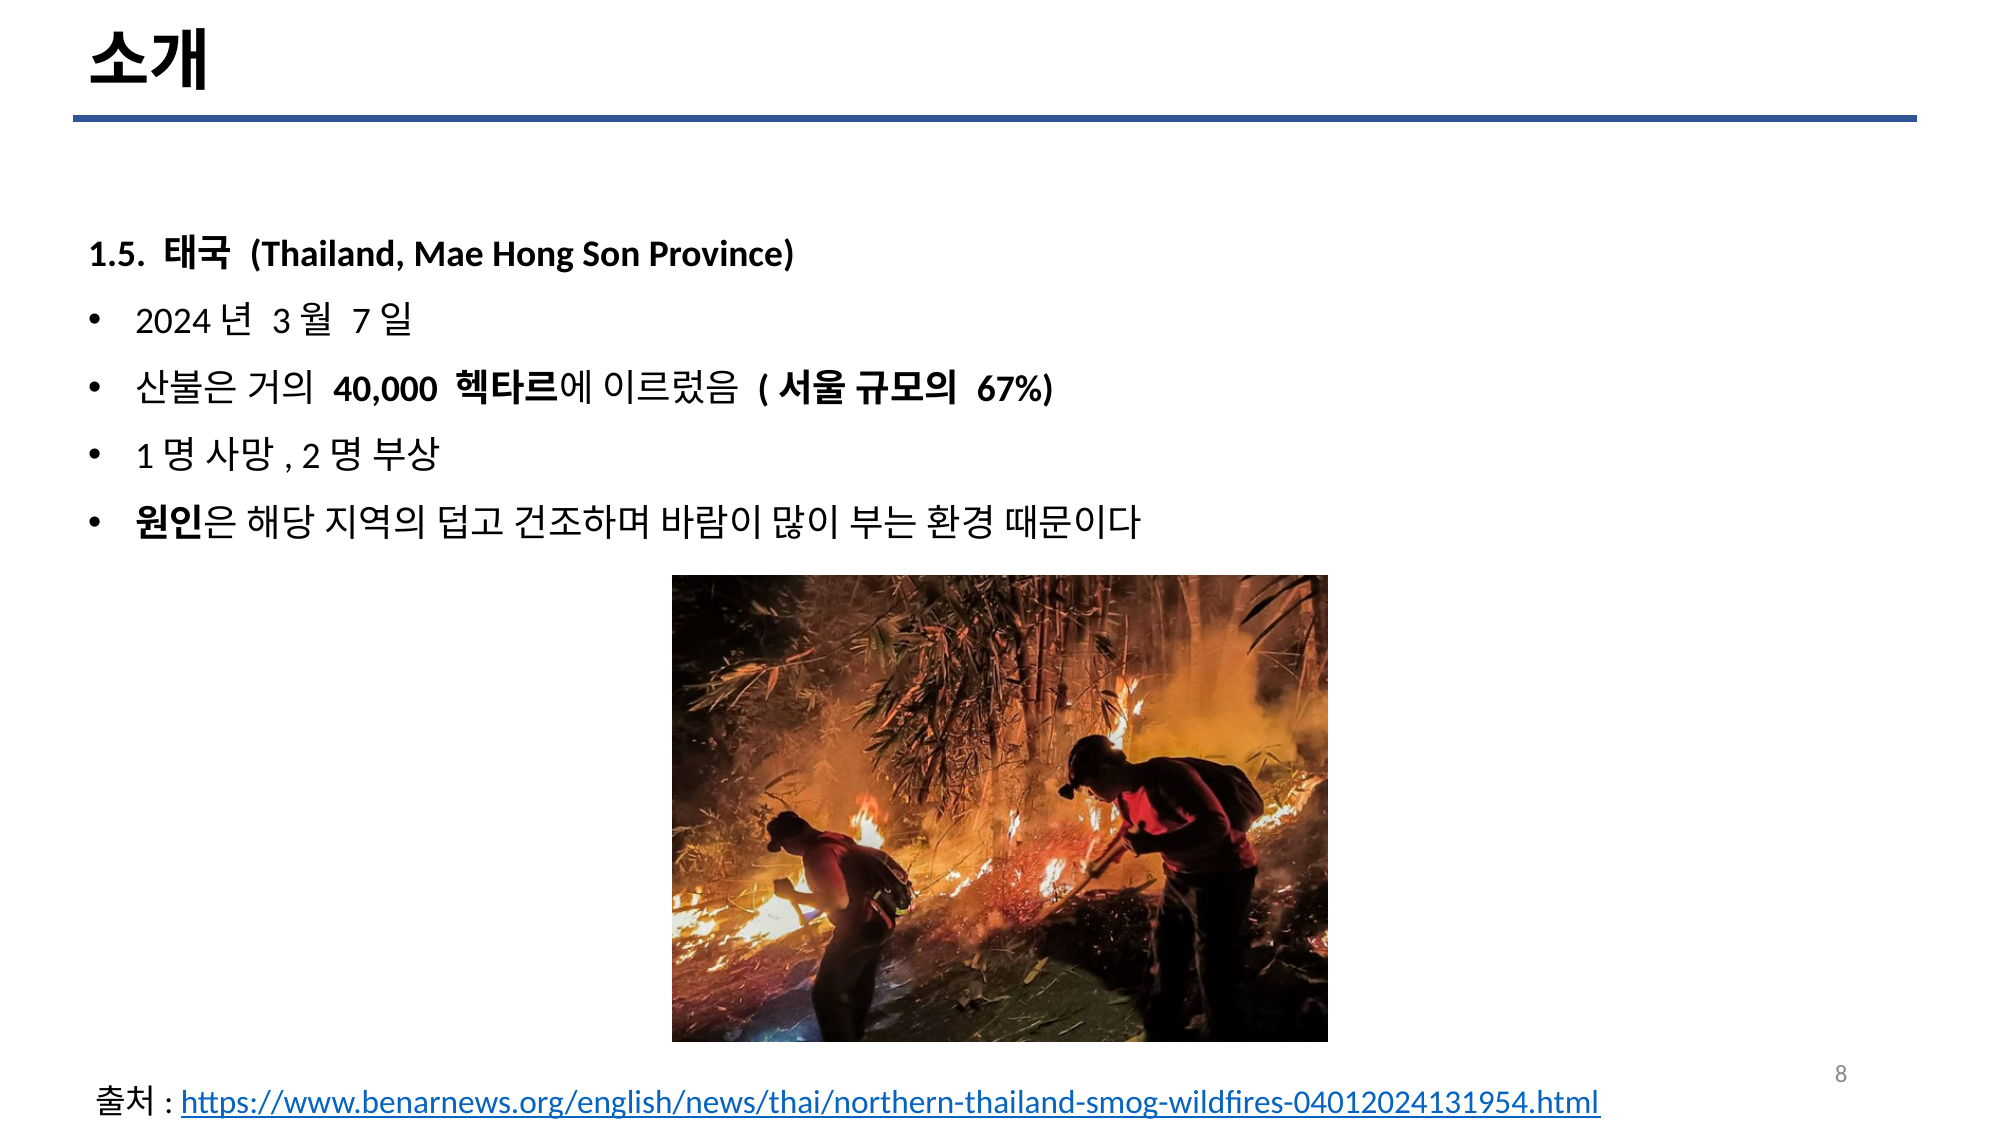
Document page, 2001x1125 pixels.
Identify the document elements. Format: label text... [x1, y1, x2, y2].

text_box 1.5. 태국 (Thailand, Mae Hong Son Province) 2024년 3월 7일 산불은 거의 40,000 헥타르에 이르렀음 (서울 규모의 67%) 1명 사망, 2명 부상 원인은 해당 지역의 덥고 건조하며 바람이 많이 부는 환경 때문이다 [73, 198, 1962, 1125]
slide_number 8 [1412, 1042, 1863, 1103]
text_box 출처: https://www.benarnews.org/english/news/thai/northern-thailand-smog-wildfires-04012024131954.html [80, 1072, 1617, 1125]
text_box 소개 [73, 15, 1663, 107]
picture [672, 575, 1328, 1042]
